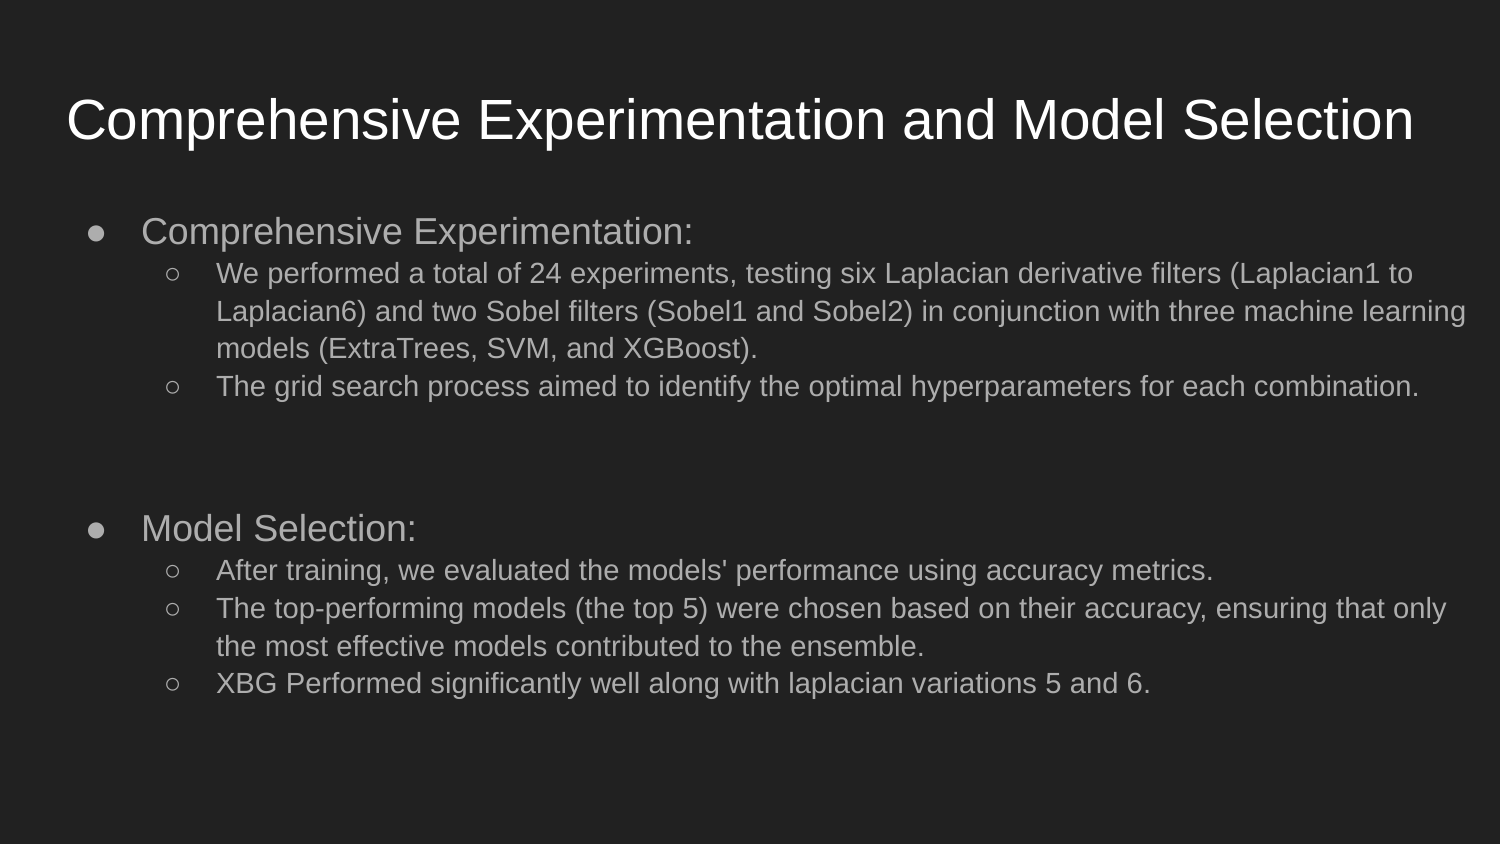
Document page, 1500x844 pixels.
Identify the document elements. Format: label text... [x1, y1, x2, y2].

title Comprehensive Experimentation and Model Selection [51, 72, 1449, 167]
list Comprehensive Experimentation: We performed a total of 24 experiments, testing six Laplacian derivative filters (Laplacian1 to Laplacian6) and two Sobel filters (Sobel1 and Sobel2) in conjunction with three machine learning models (ExtraTrees, SVM, and XGBoost). The grid search process aimed to identify the optimal hyperparameters for each combination. Model Selection: After training, we evaluated the models' performance using accuracy metrics. The top-performing models (the top 5) were chosen based on their accuracy, ensuring that only the most effective models contributed to the ensemble. XBG Performed significantly well along with laplacian variations 5 and 6. [51, 189, 1500, 844]
